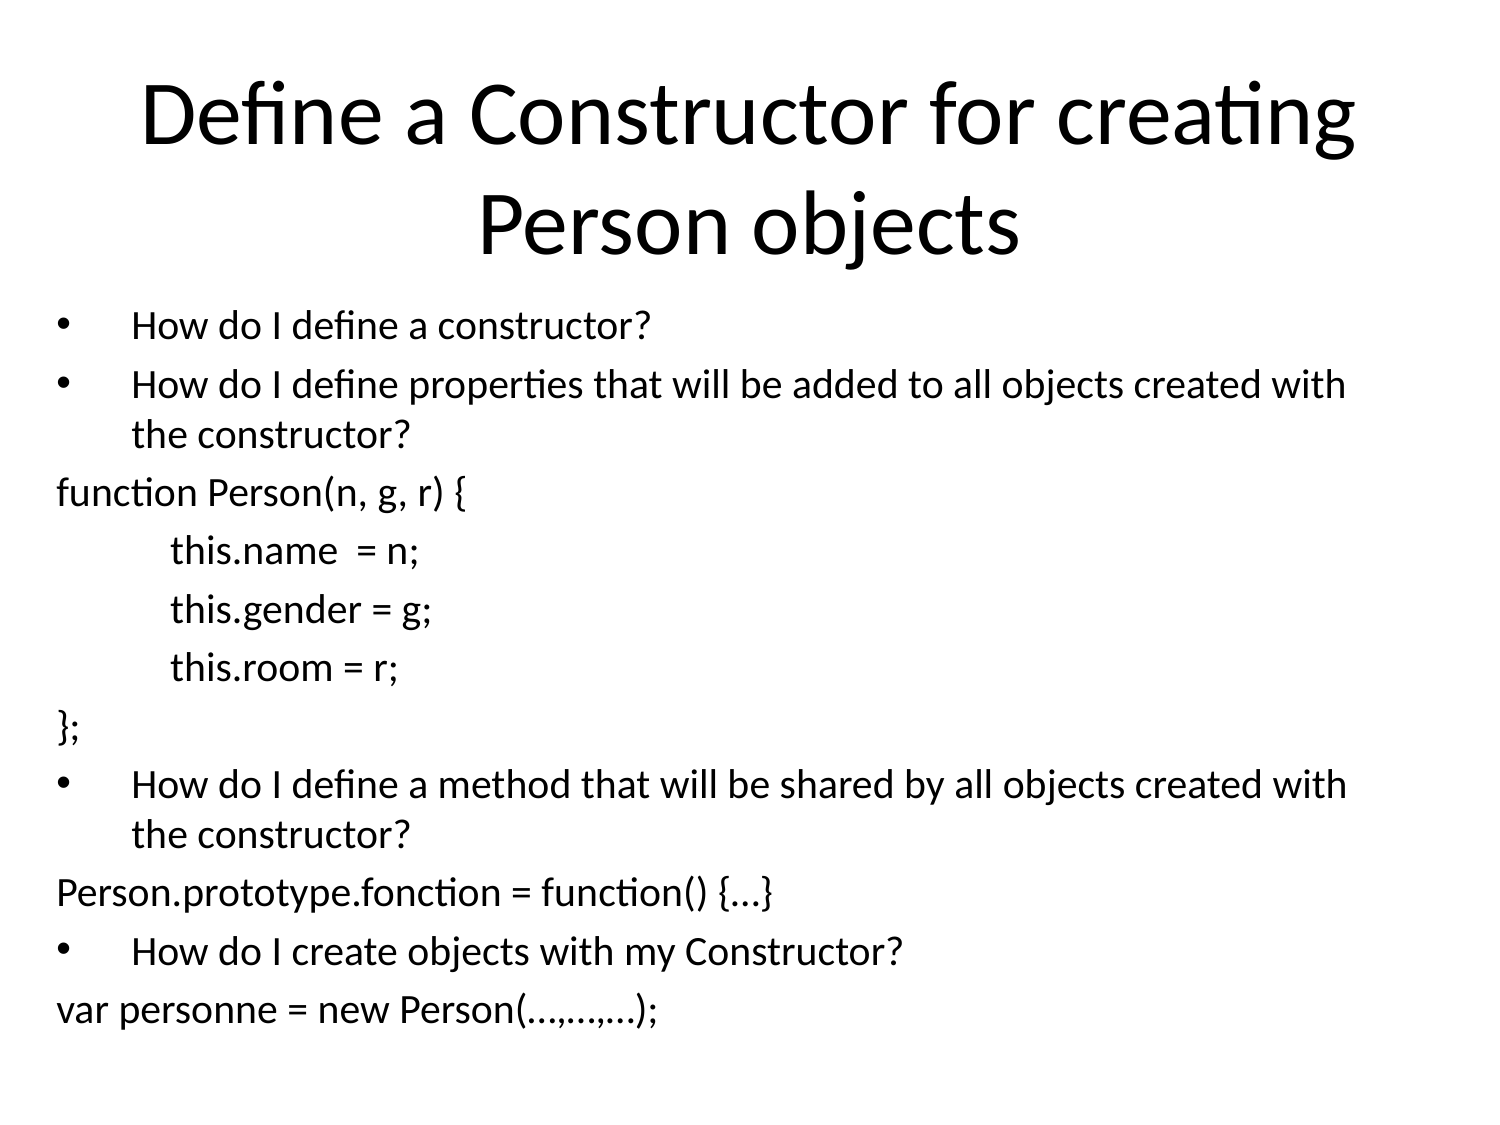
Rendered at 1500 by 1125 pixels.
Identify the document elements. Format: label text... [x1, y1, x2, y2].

title Define a Constructor for creating Person objects [112, 42, 1388, 284]
subtitle How do I define a constructor? How do I define properties that will be added to all objects created with the constructor? function Person(n, g, r) { this.name = n; this.gender = g; this.room = r; }; How do I define a method that will be shared by all objects created with the constructor? Person.prototype.fonction = function() {…} How do I create objects with my Constructor? var personne = new Person(…,…,…); [41, 290, 1412, 787]
